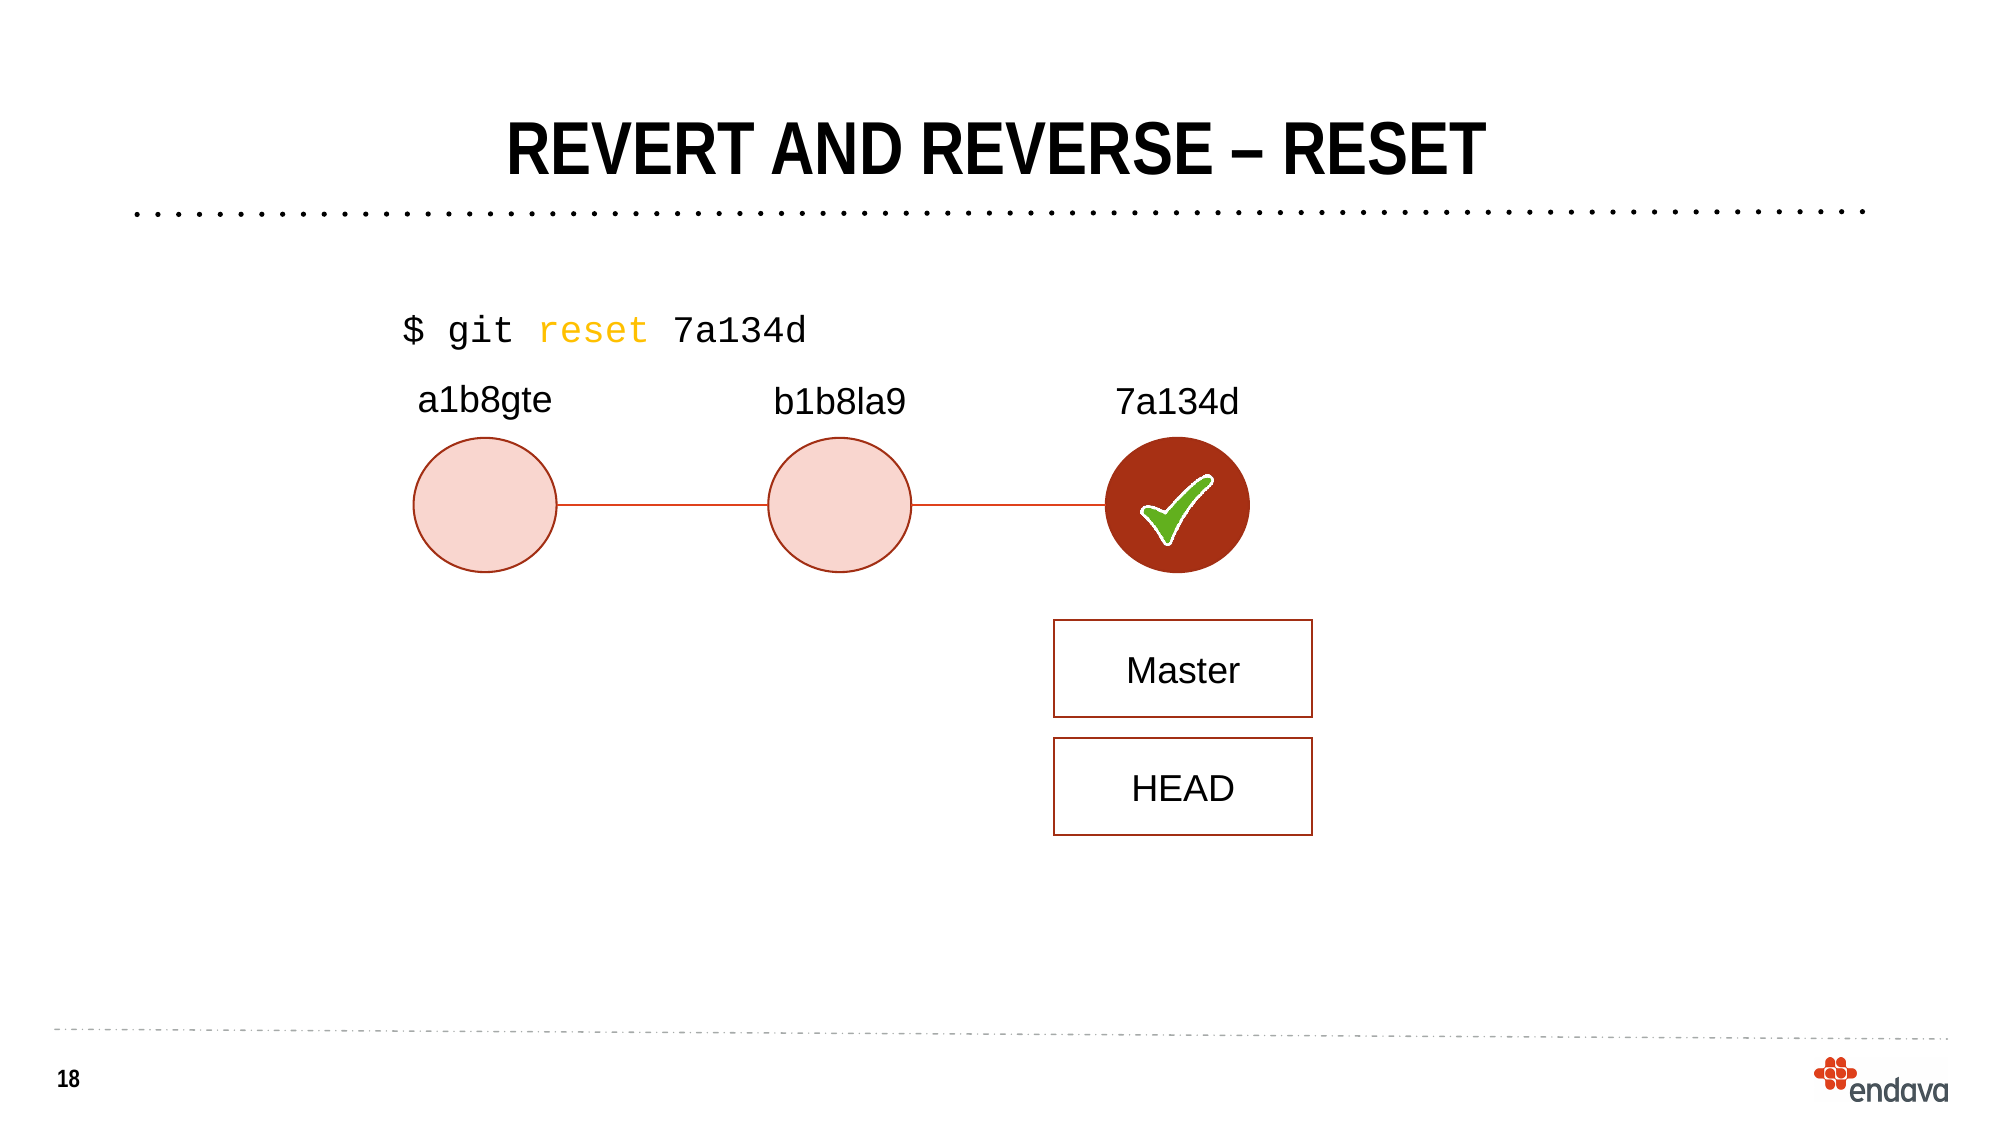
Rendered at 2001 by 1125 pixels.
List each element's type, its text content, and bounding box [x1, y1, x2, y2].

text_box [1105, 437, 1249, 573]
picture [1140, 474, 1214, 546]
text_box HEAD [1054, 737, 1312, 836]
text_box a1b8gte [390, 367, 581, 428]
text_box $ git reset 7a134d [387, 297, 848, 358]
title REVERT AND REVERSE – RESET [198, 26, 1812, 195]
text_box [768, 437, 912, 573]
text_box [413, 437, 557, 573]
text_box 7a134d [1082, 369, 1273, 430]
text_box b1b8la9 [744, 369, 935, 430]
text_box Master [1054, 619, 1312, 718]
picture [1814, 1057, 1948, 1102]
